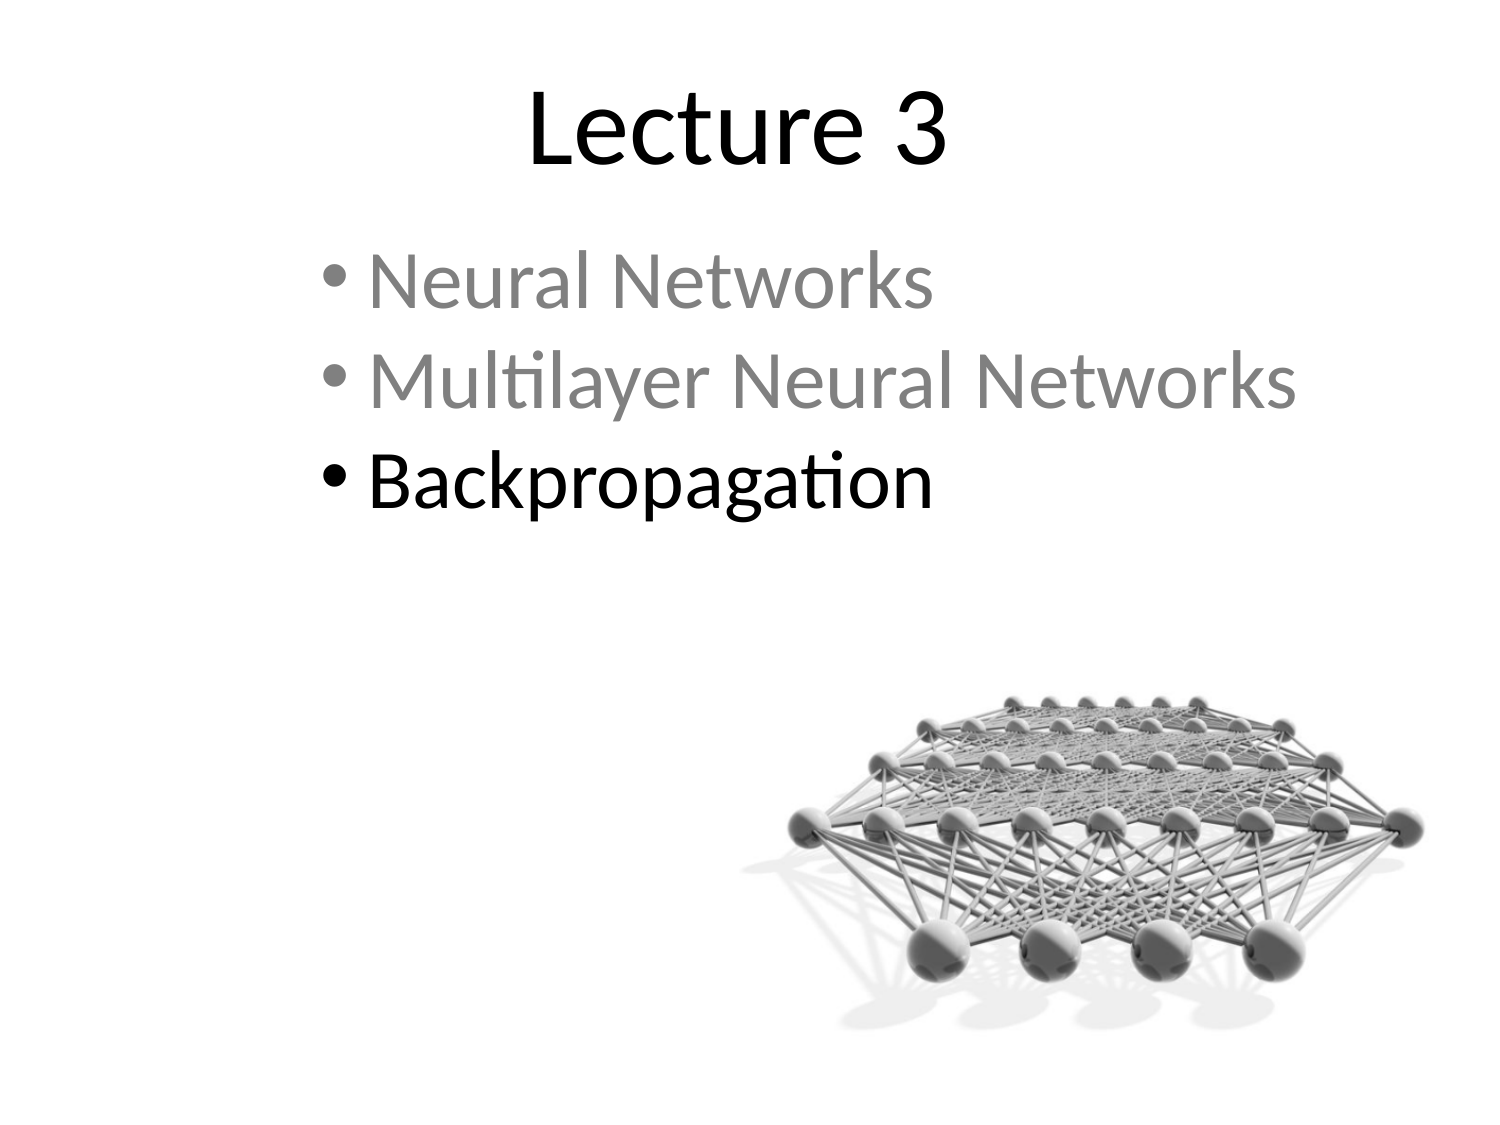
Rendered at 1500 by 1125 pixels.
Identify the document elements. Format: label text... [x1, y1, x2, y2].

title Lecture 3 [276, 62, 1200, 329]
text_box Neural Networks Multilayer Neural Networks Backpropagation [305, 217, 1315, 533]
picture [737, 688, 1434, 1045]
